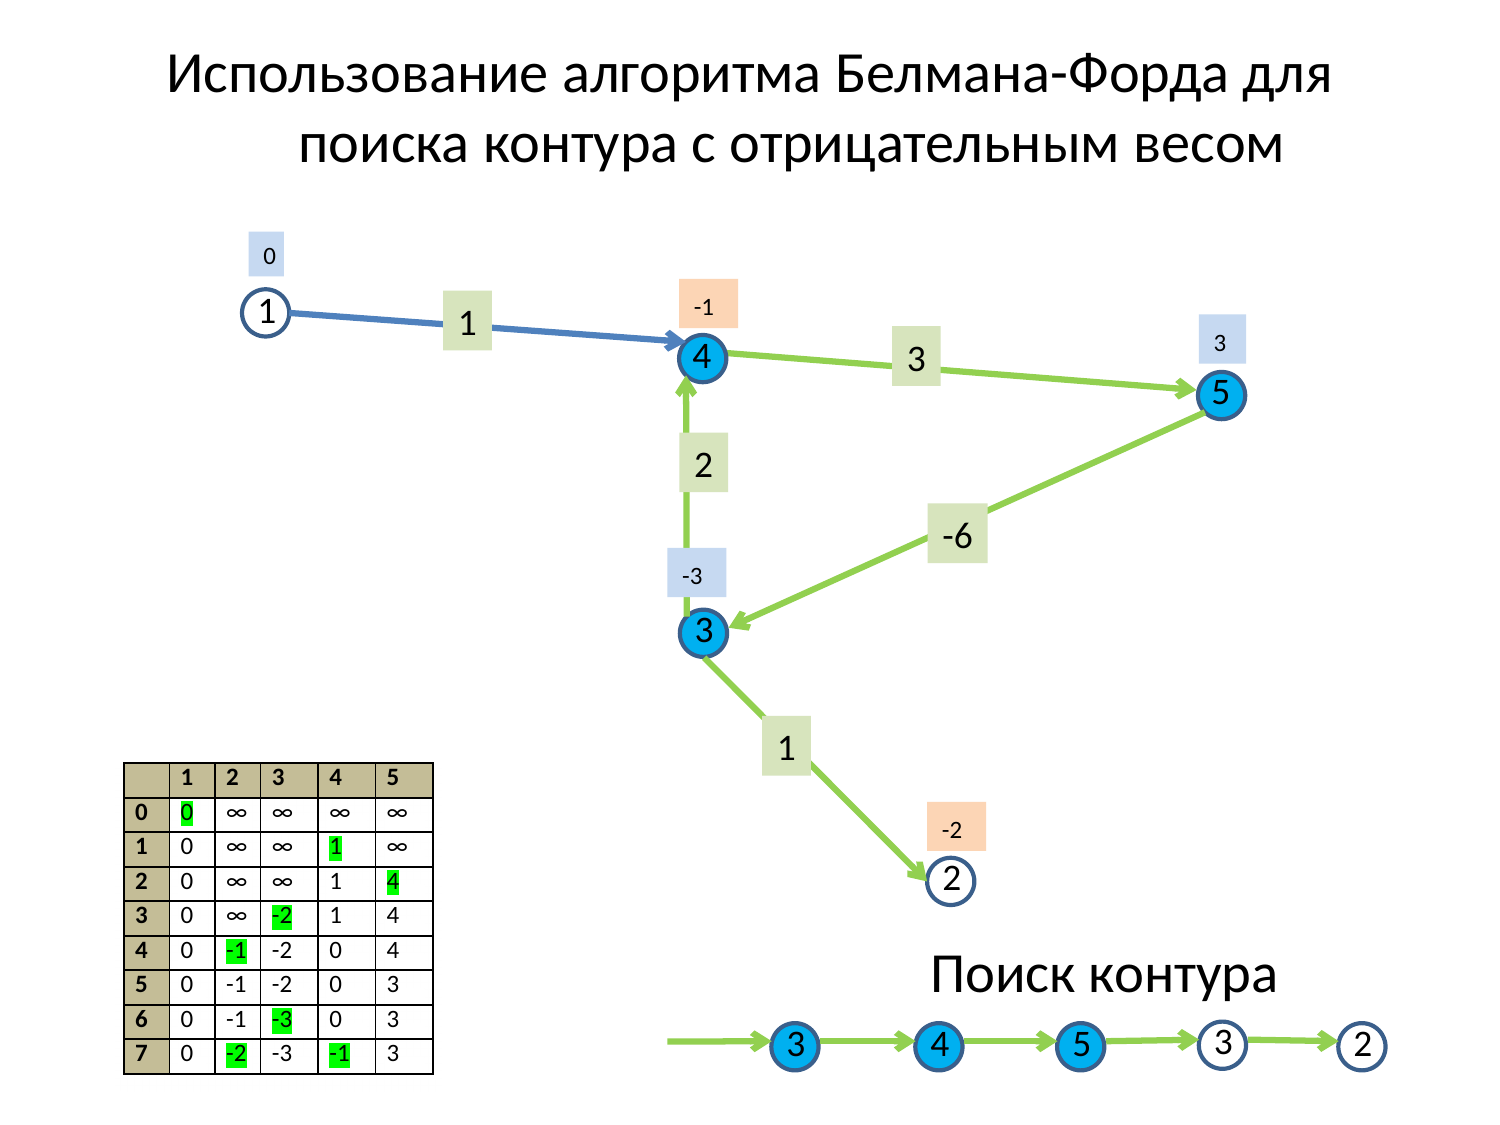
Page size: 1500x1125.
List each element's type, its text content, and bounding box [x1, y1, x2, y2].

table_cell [261, 868, 317, 900]
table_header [319, 764, 375, 797]
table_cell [319, 833, 375, 866]
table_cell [319, 971, 375, 1004]
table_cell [170, 971, 214, 1004]
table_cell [376, 902, 432, 935]
table_cell 4 [1107, 1042, 1196, 1047]
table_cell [319, 1006, 375, 1038]
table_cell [261, 1040, 317, 1073]
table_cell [170, 902, 214, 935]
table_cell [261, 902, 317, 935]
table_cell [319, 799, 375, 831]
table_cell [319, 937, 375, 969]
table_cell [376, 937, 432, 969]
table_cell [170, 1040, 214, 1073]
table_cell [125, 1040, 169, 1073]
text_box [666, 928, 1459, 1073]
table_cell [376, 868, 432, 900]
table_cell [216, 1006, 260, 1038]
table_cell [216, 1040, 260, 1073]
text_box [248, 231, 284, 277]
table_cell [376, 799, 432, 831]
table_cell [170, 1006, 214, 1038]
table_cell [376, 1006, 432, 1038]
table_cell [170, 868, 214, 900]
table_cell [125, 902, 169, 935]
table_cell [319, 868, 375, 900]
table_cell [261, 799, 317, 831]
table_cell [261, 937, 317, 969]
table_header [125, 764, 169, 797]
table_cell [125, 799, 169, 831]
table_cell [216, 868, 260, 900]
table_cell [319, 902, 375, 935]
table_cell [216, 902, 260, 935]
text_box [239, 278, 1248, 908]
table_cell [125, 937, 169, 969]
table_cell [261, 1006, 317, 1038]
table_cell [216, 833, 260, 866]
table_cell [125, 971, 169, 1004]
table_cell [170, 833, 214, 866]
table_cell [216, 937, 260, 969]
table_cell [319, 1040, 375, 1073]
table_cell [170, 799, 214, 831]
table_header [216, 764, 260, 797]
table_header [376, 764, 432, 797]
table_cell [170, 937, 214, 969]
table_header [261, 764, 317, 797]
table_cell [125, 868, 169, 900]
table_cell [216, 799, 260, 831]
table_cell 4 [1248, 1042, 1337, 1047]
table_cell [125, 1006, 169, 1038]
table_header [170, 764, 214, 797]
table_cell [261, 833, 317, 866]
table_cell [261, 971, 317, 1004]
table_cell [125, 833, 169, 866]
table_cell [376, 1040, 432, 1073]
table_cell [376, 971, 432, 1004]
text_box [112, 7, 1388, 202]
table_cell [376, 833, 432, 866]
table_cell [216, 971, 260, 1004]
